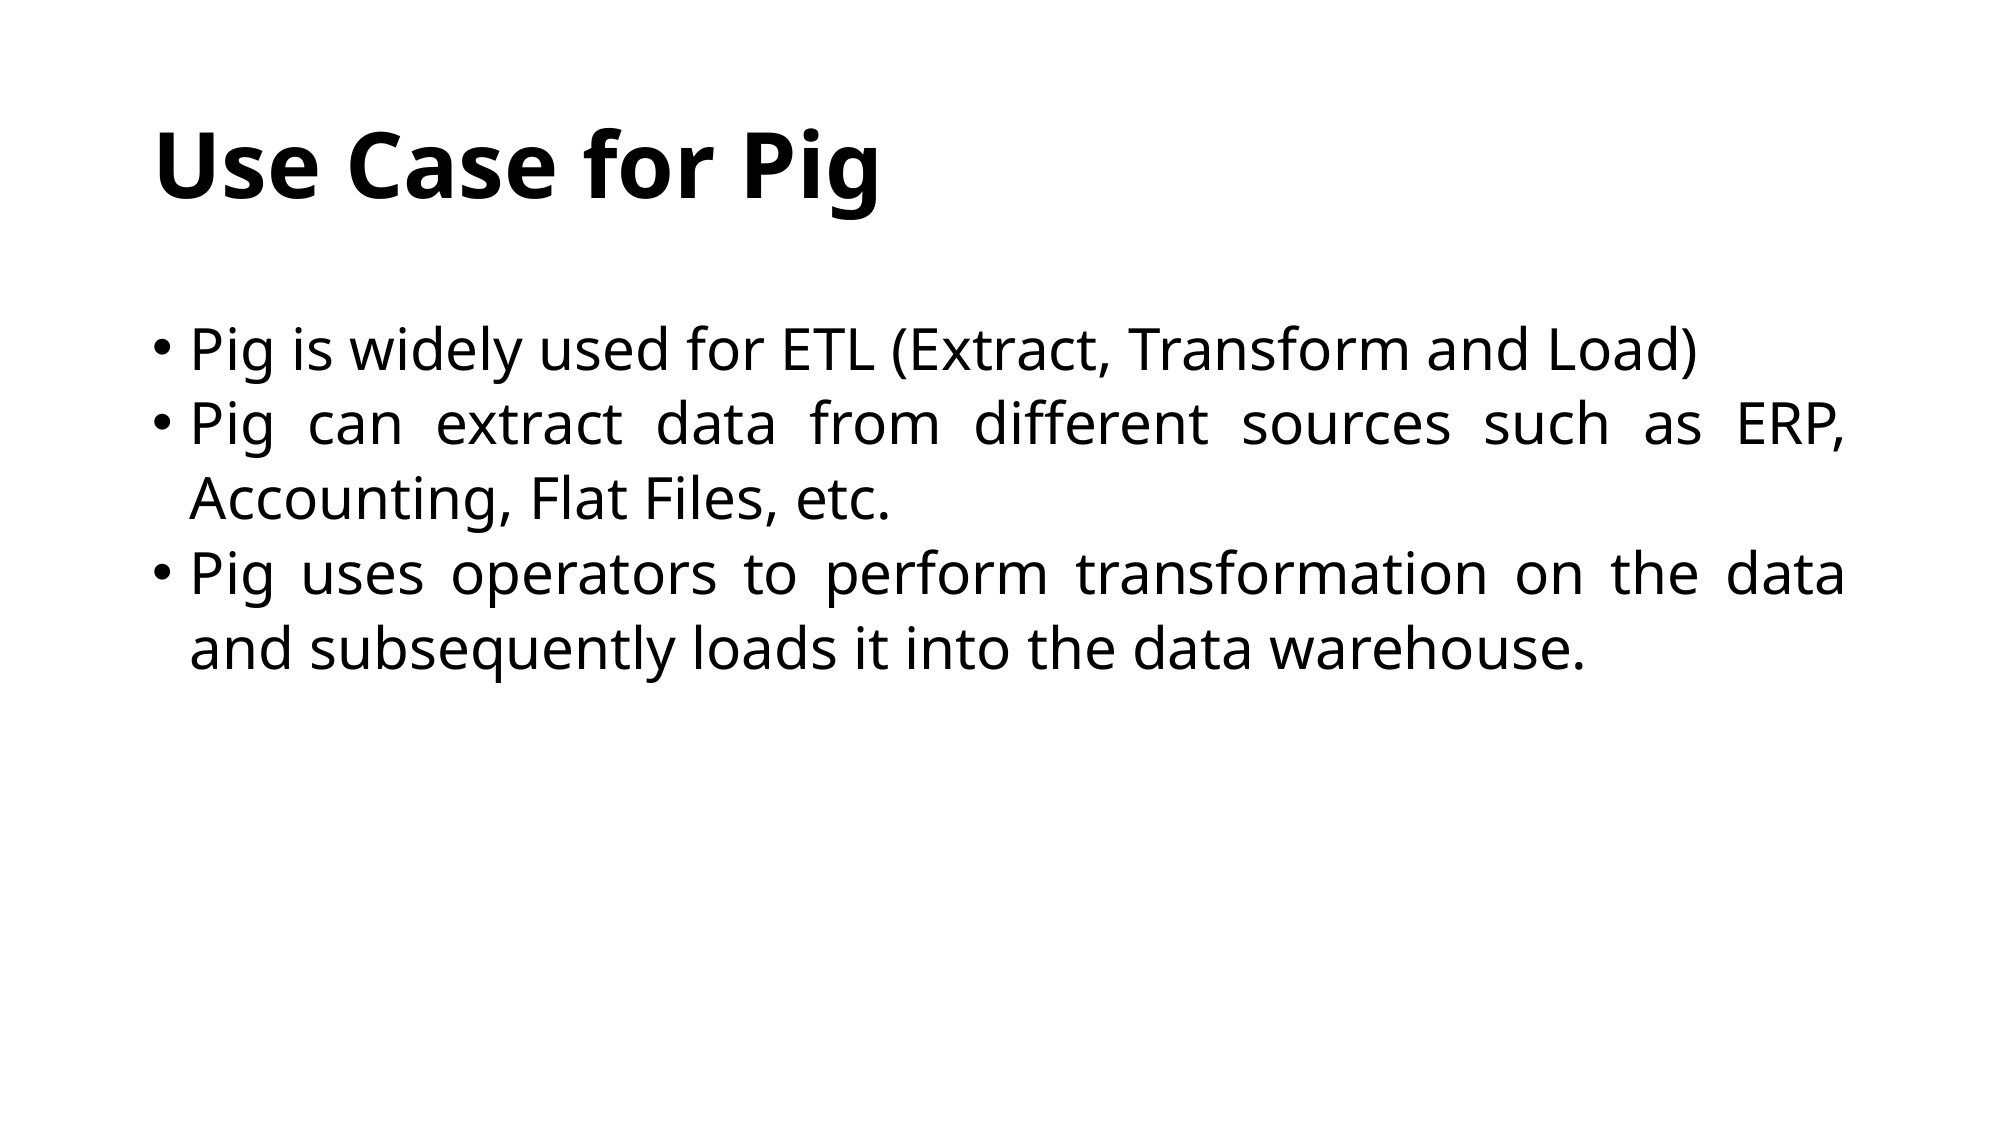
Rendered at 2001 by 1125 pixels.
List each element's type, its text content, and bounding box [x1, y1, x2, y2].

title Use Case for Pig [137, 59, 1863, 278]
list Pig is widely used for ETL (Extract, Transform and Load) Pig can extract data from different sources such as ERP, Accounting, Flat Files, etc. Pig uses operators to perform transformation on the data and subsequently loads it into the data warehouse. [137, 299, 1863, 1014]
